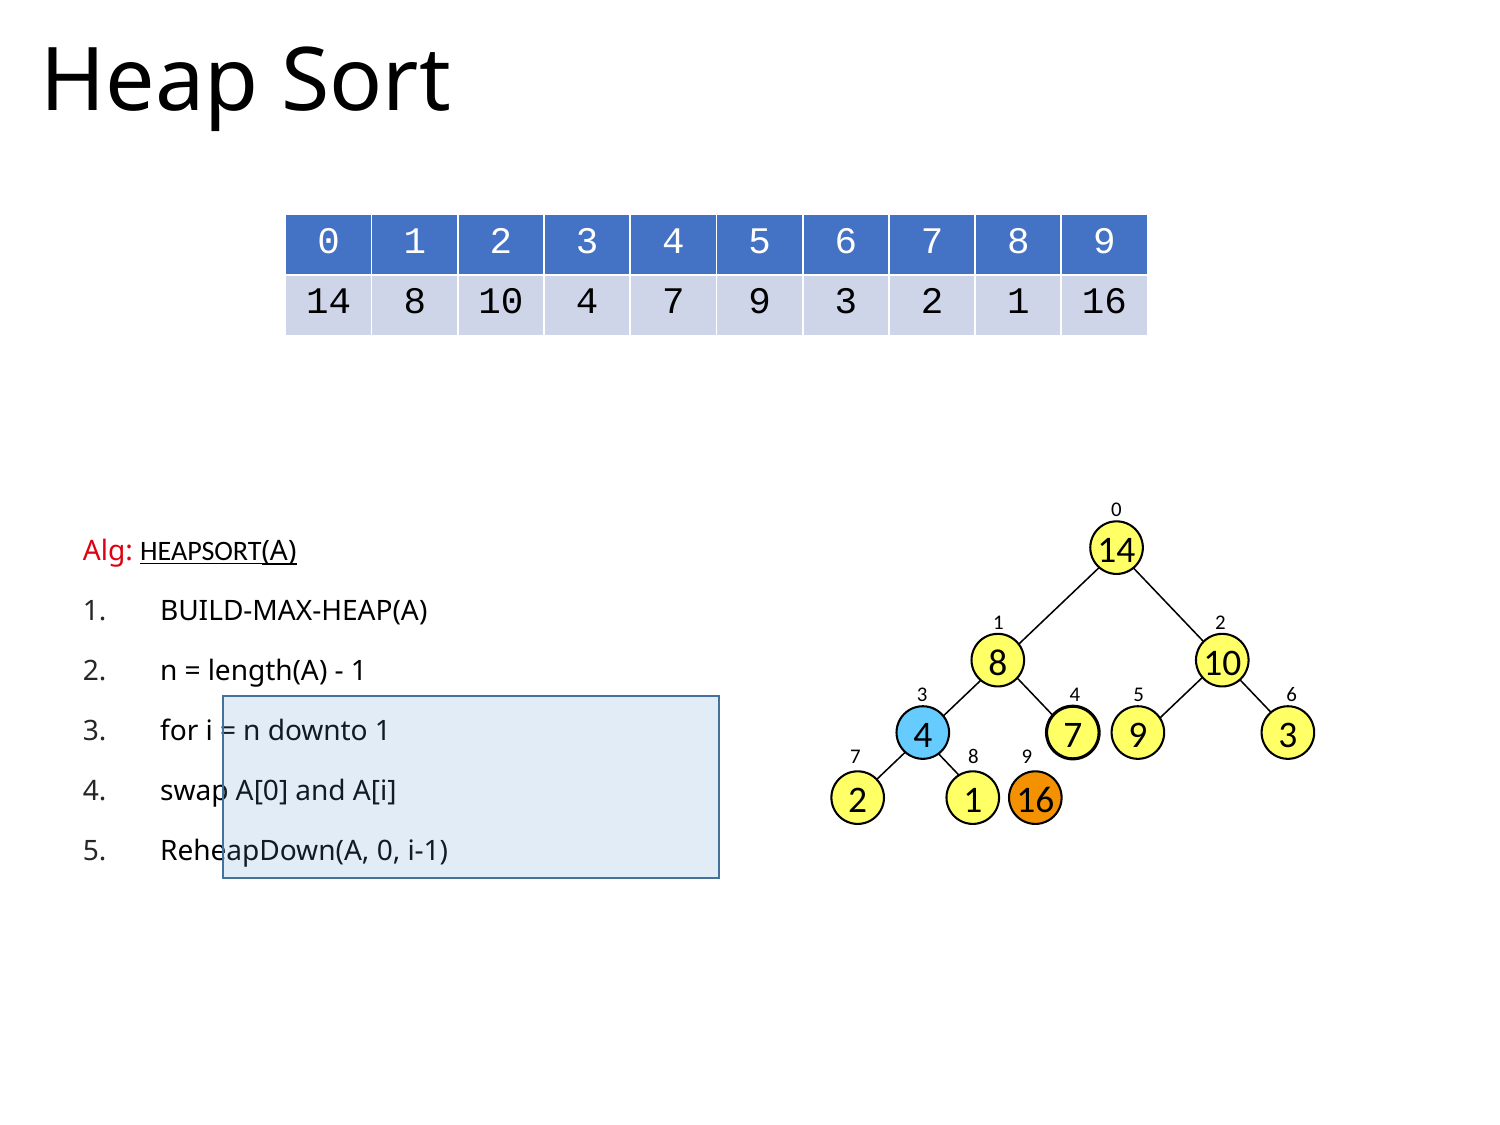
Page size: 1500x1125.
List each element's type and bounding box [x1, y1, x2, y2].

table_header [717, 215, 802, 274]
table_header [890, 215, 974, 274]
table_header [804, 215, 888, 274]
table_cell [286, 276, 371, 335]
table_cell [545, 276, 629, 335]
text_box [67, 488, 1315, 879]
table_header [286, 215, 371, 274]
table_header [372, 215, 457, 274]
table_cell [459, 276, 543, 335]
table_cell [372, 276, 457, 335]
table_cell [976, 276, 1060, 335]
table_cell [717, 276, 802, 335]
table_cell [804, 276, 888, 335]
table_header [631, 215, 716, 274]
title [25, 26, 1469, 138]
table_cell [1062, 276, 1147, 335]
table_header [976, 215, 1060, 274]
table_header [1062, 215, 1147, 274]
table_header [459, 215, 543, 274]
table_cell [890, 276, 974, 335]
table_cell [631, 276, 716, 335]
table_header [545, 215, 629, 274]
